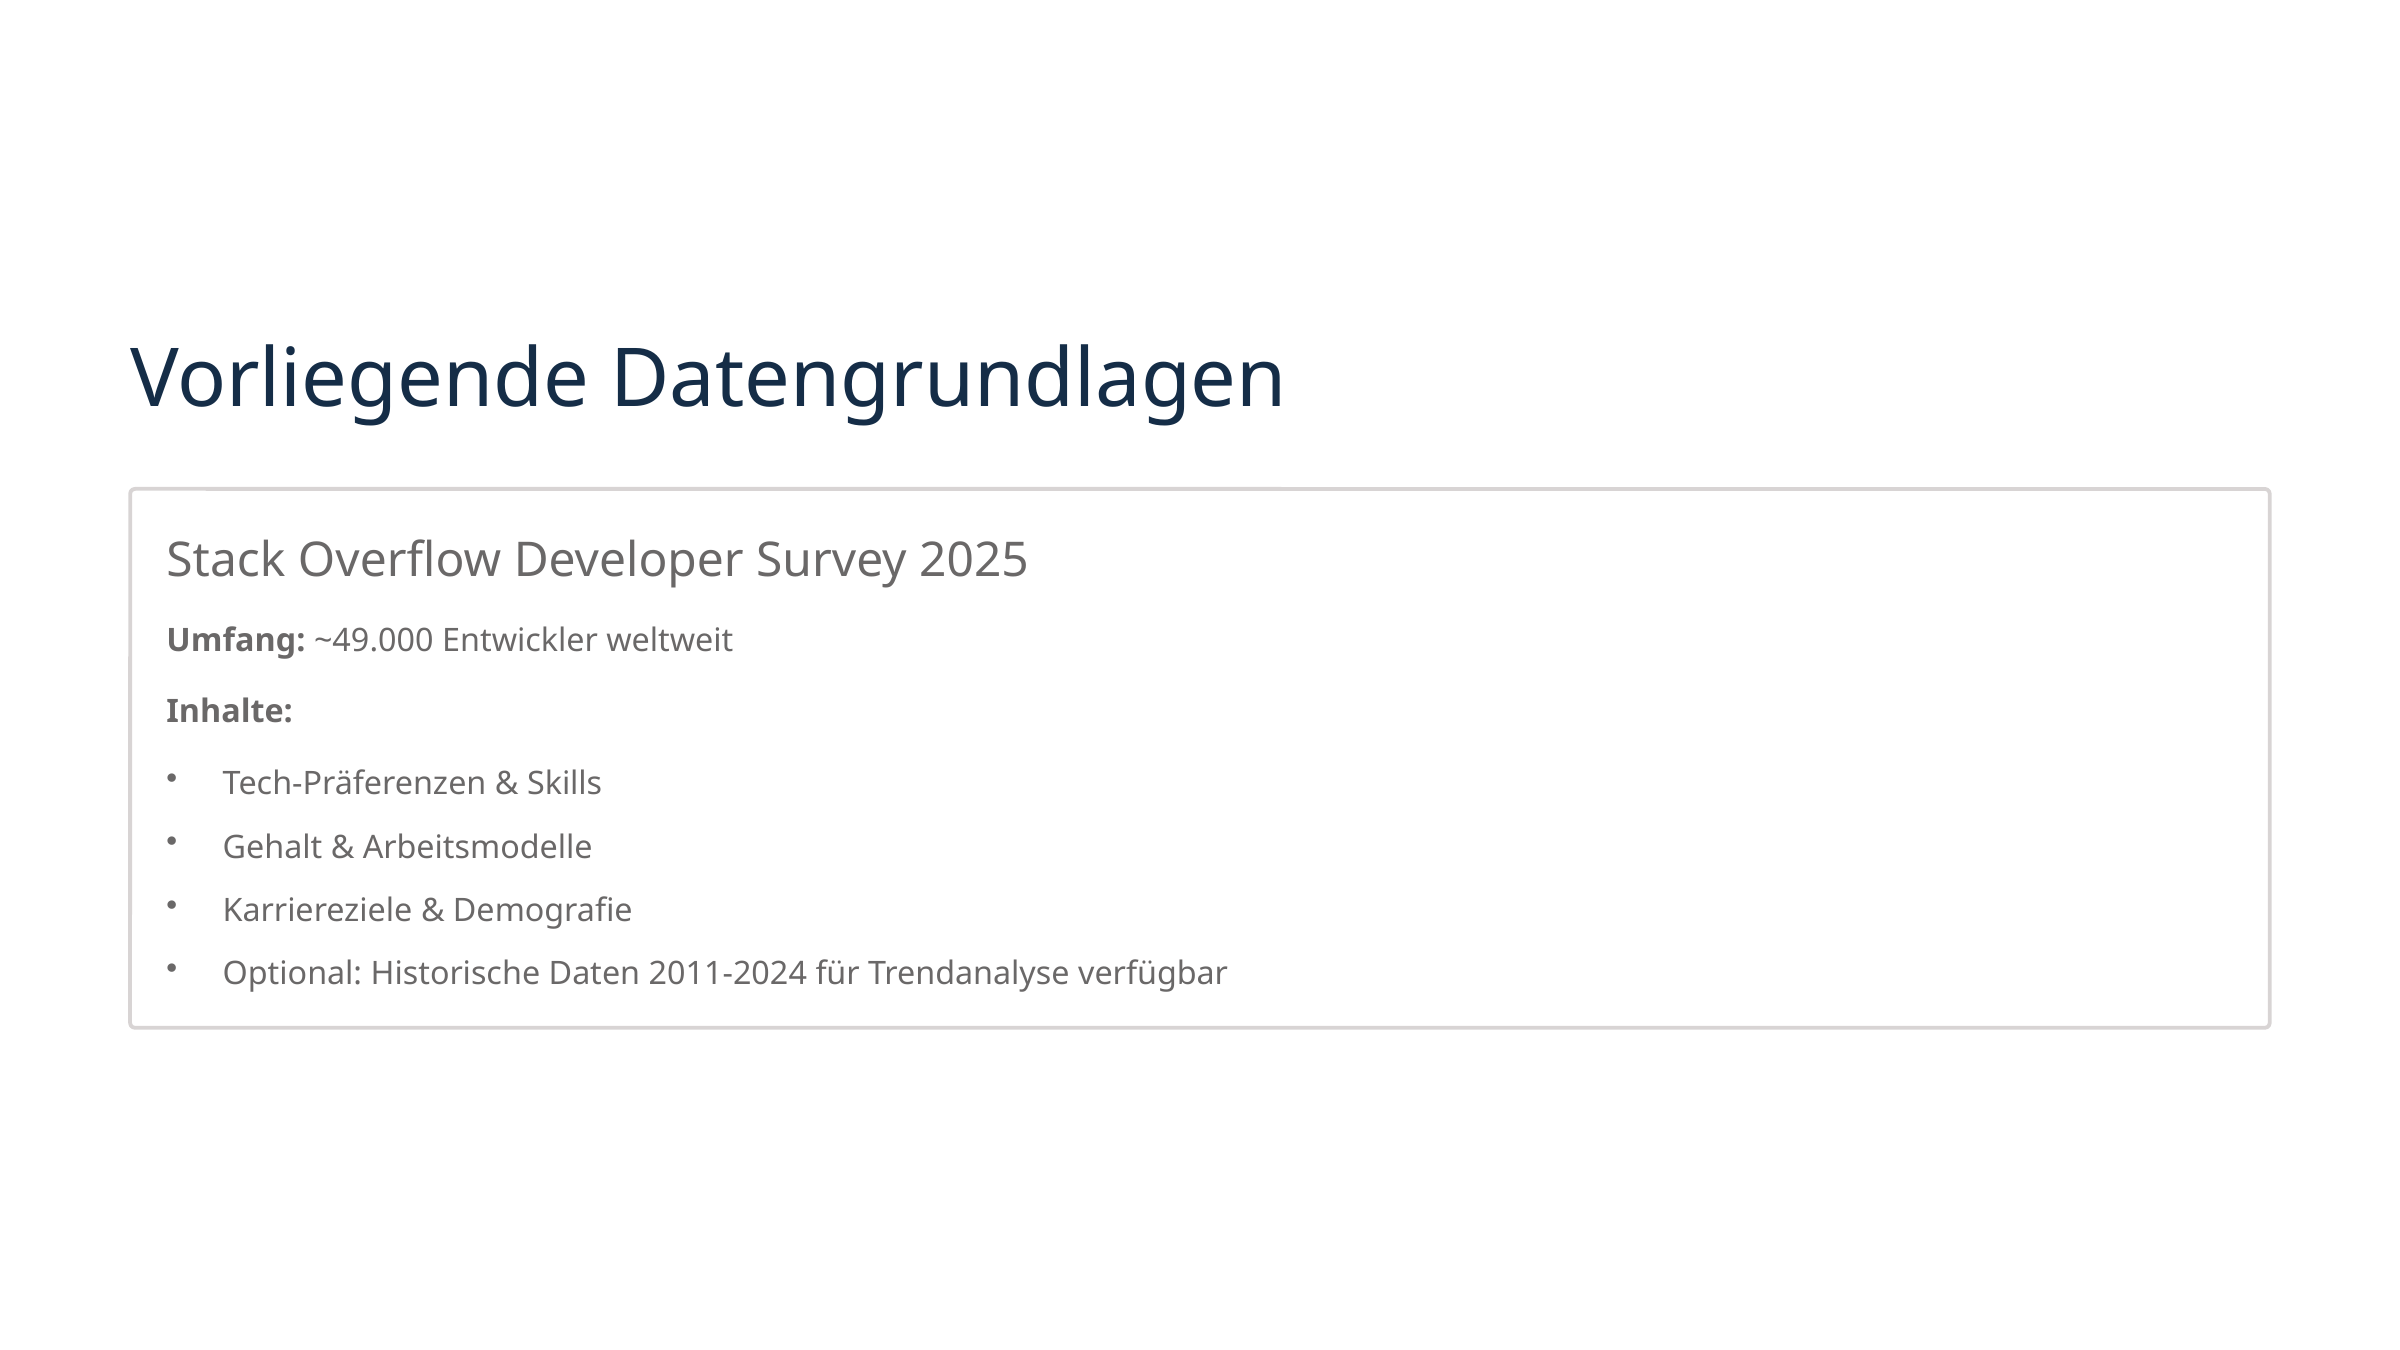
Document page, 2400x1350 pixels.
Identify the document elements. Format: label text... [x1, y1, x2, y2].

text_box Gehalt & Arbeitsmodelle [166, 812, 2234, 865]
text_box Stack Overflow Developer Survey 2025 [166, 525, 946, 587]
text_box Vorliegende Datengrundlagen [130, 322, 1143, 424]
text_box Umfang: ~49.000 Entwickler weltweit [166, 605, 2234, 658]
text_box [130, 488, 2270, 1028]
text_box Optional: Historische Daten 2011-2024 für Trendanalyse verfügbar [166, 939, 2234, 992]
text_box Inhalte: [166, 677, 2234, 730]
text_box Tech-Präferenzen & Skills [166, 748, 2234, 802]
text_box Karriereziele & Demografie [166, 875, 2234, 928]
